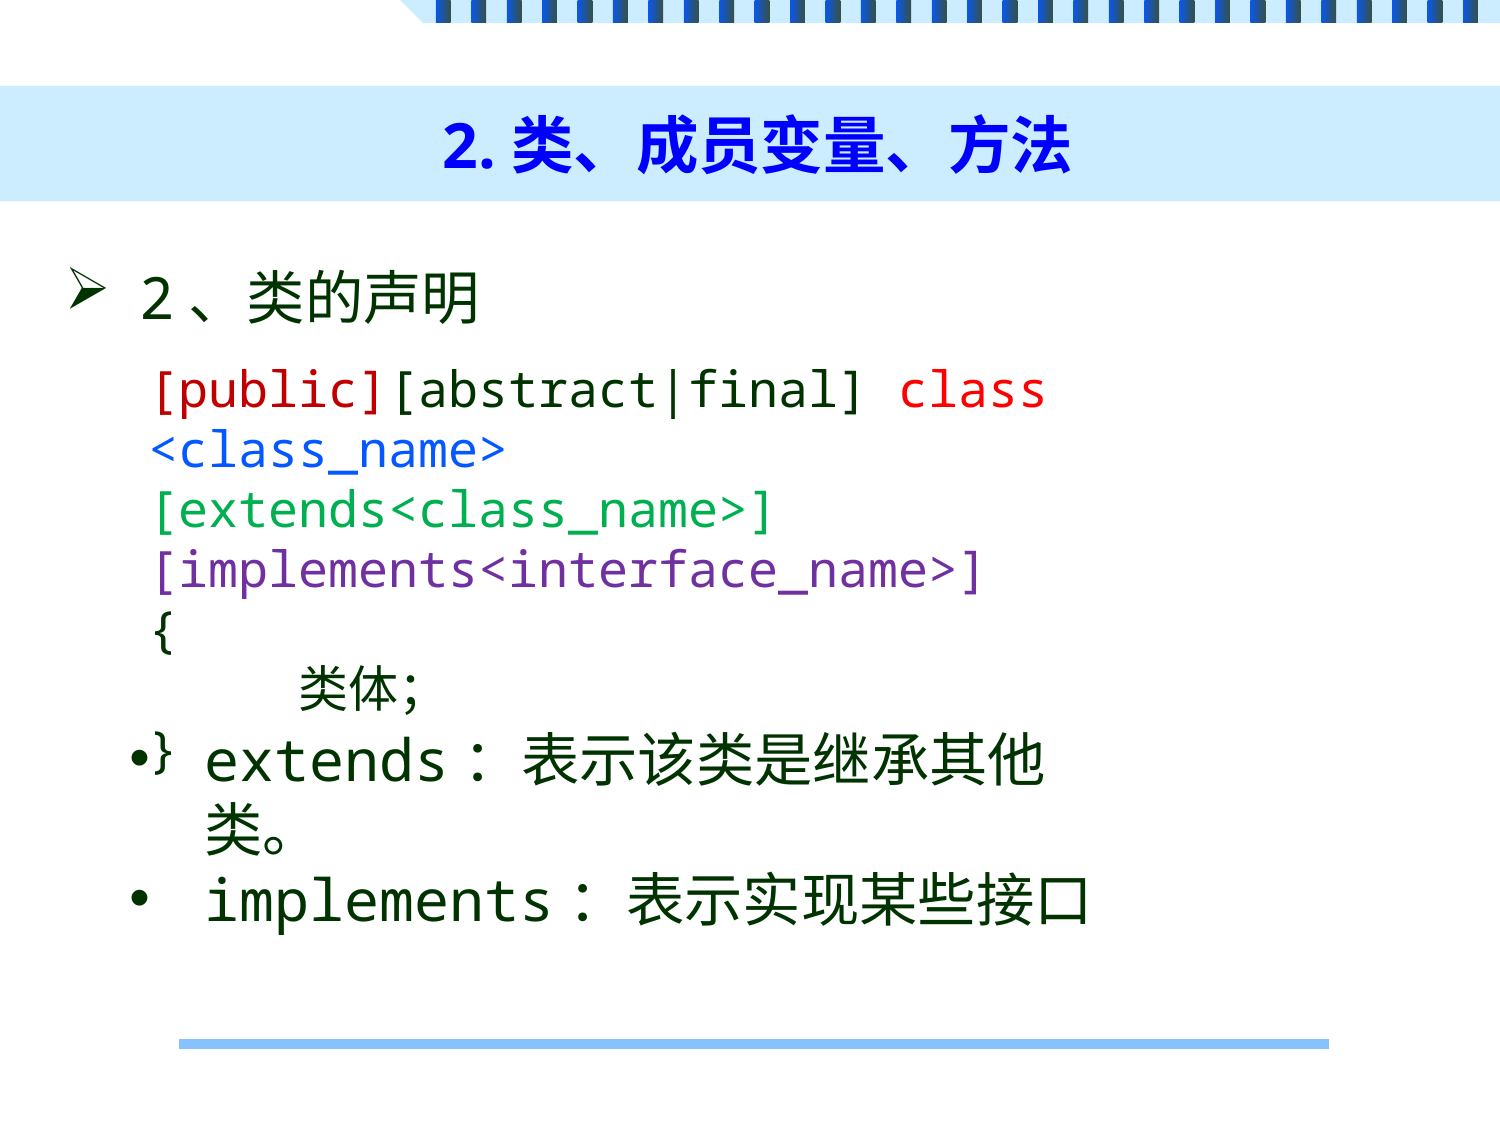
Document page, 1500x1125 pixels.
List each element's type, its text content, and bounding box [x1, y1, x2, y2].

text_box 2、类的声明 [49, 253, 495, 339]
text_box [public][abstract|final] class <class_name> [extends<class_name>][implements<interface_name>] { 类体； } [133, 349, 1379, 785]
text_box extends：表示该类是继承其他类。 implements：表示实现某些接口 [114, 715, 1124, 941]
title 2.类、成员变量、方法 [0, 85, 1500, 202]
